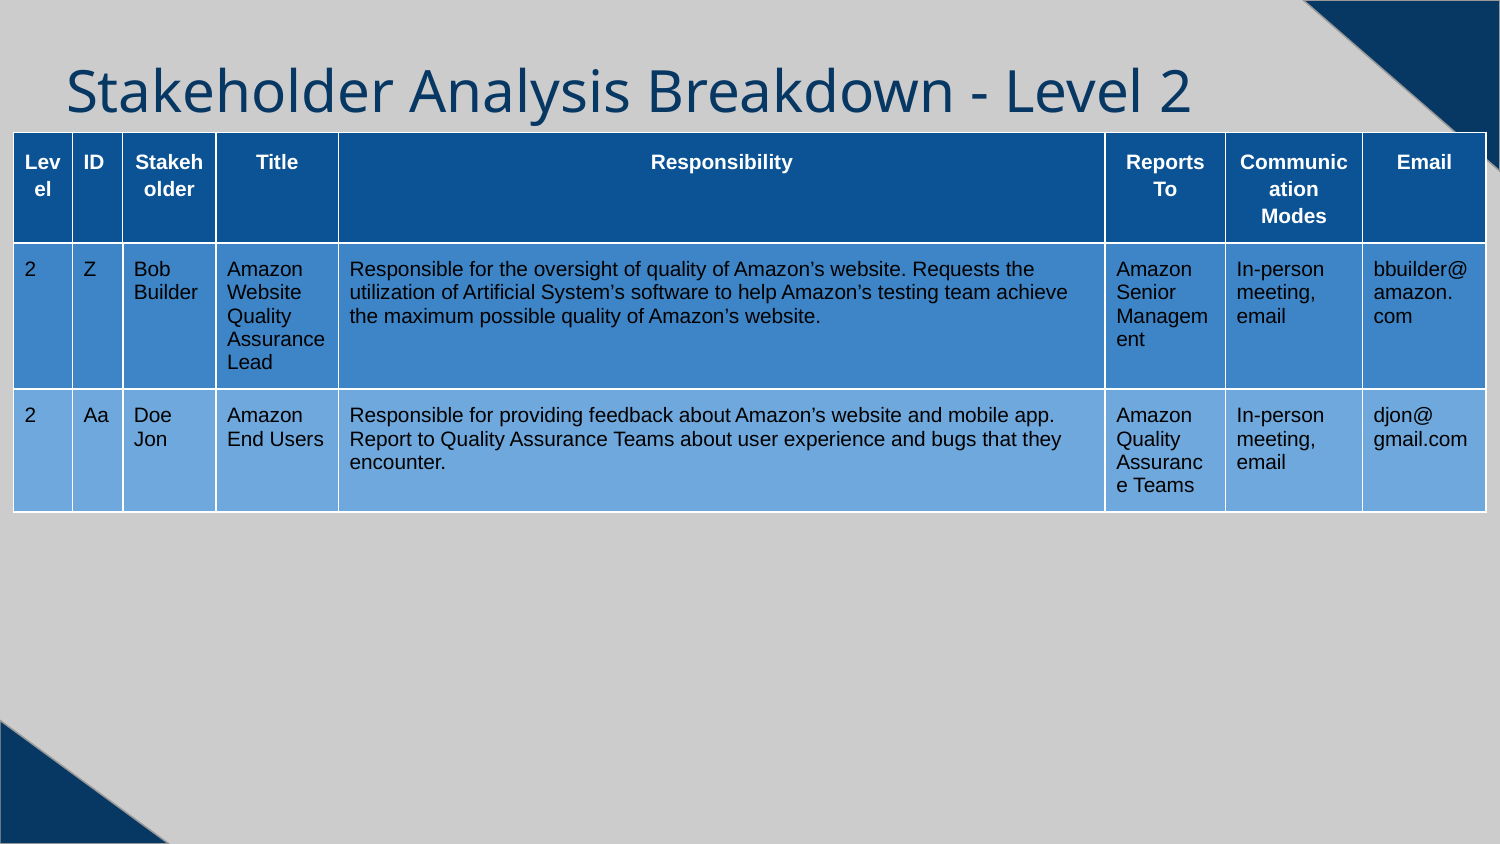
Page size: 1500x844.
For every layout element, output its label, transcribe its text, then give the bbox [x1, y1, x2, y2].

table_cell 2 [14, 244, 72, 388]
table_header Communication Modes [1226, 133, 1362, 242]
table_header Email [1363, 133, 1485, 242]
table_cell In-person meeting, email [1226, 244, 1362, 388]
table_cell 2 [14, 390, 72, 511]
table_cell Amazon End Users [217, 390, 338, 511]
table_cell Amazon Website Quality AssuranceLead [217, 244, 338, 388]
table_header ID [73, 133, 122, 242]
table_cell Amazon Senior Management [1106, 244, 1225, 388]
table_cell Aa [73, 390, 122, 511]
table_header Title [217, 133, 338, 242]
table_cell Bob Builder [124, 244, 215, 388]
table_cell In-person meeting, email [1226, 390, 1362, 511]
text_box [1303, 0, 1500, 172]
table_cell Z [73, 244, 122, 388]
table_cell Responsible for providing feedback about Amazon’s website and mobile app. Report to Quality Assurance Teams about user experience and bugs that they encounter. [339, 390, 1104, 511]
table_header Stakeholder [123, 133, 215, 242]
table_header Level [14, 133, 72, 242]
text_box [0, 720, 169, 844]
table_cell djon@ gmail.com [1363, 390, 1485, 511]
table_cell Amazon Quality Assurance Teams [1106, 390, 1225, 511]
table_cell Doe Jon [124, 390, 215, 511]
table_header Responsibility [339, 133, 1104, 242]
table_cell bbuilder@amazon. com [1363, 244, 1485, 388]
title Stakeholder Analysis Breakdown - Level 2 [51, 38, 1449, 132]
table_header Reports To [1106, 133, 1225, 242]
table_cell Responsible for the oversight of quality of Amazon’s website. Requests the utilization of Artificial System’s software to help Amazon’s testing team achieve the maximum possible quality of Amazon’s website. [339, 244, 1104, 388]
